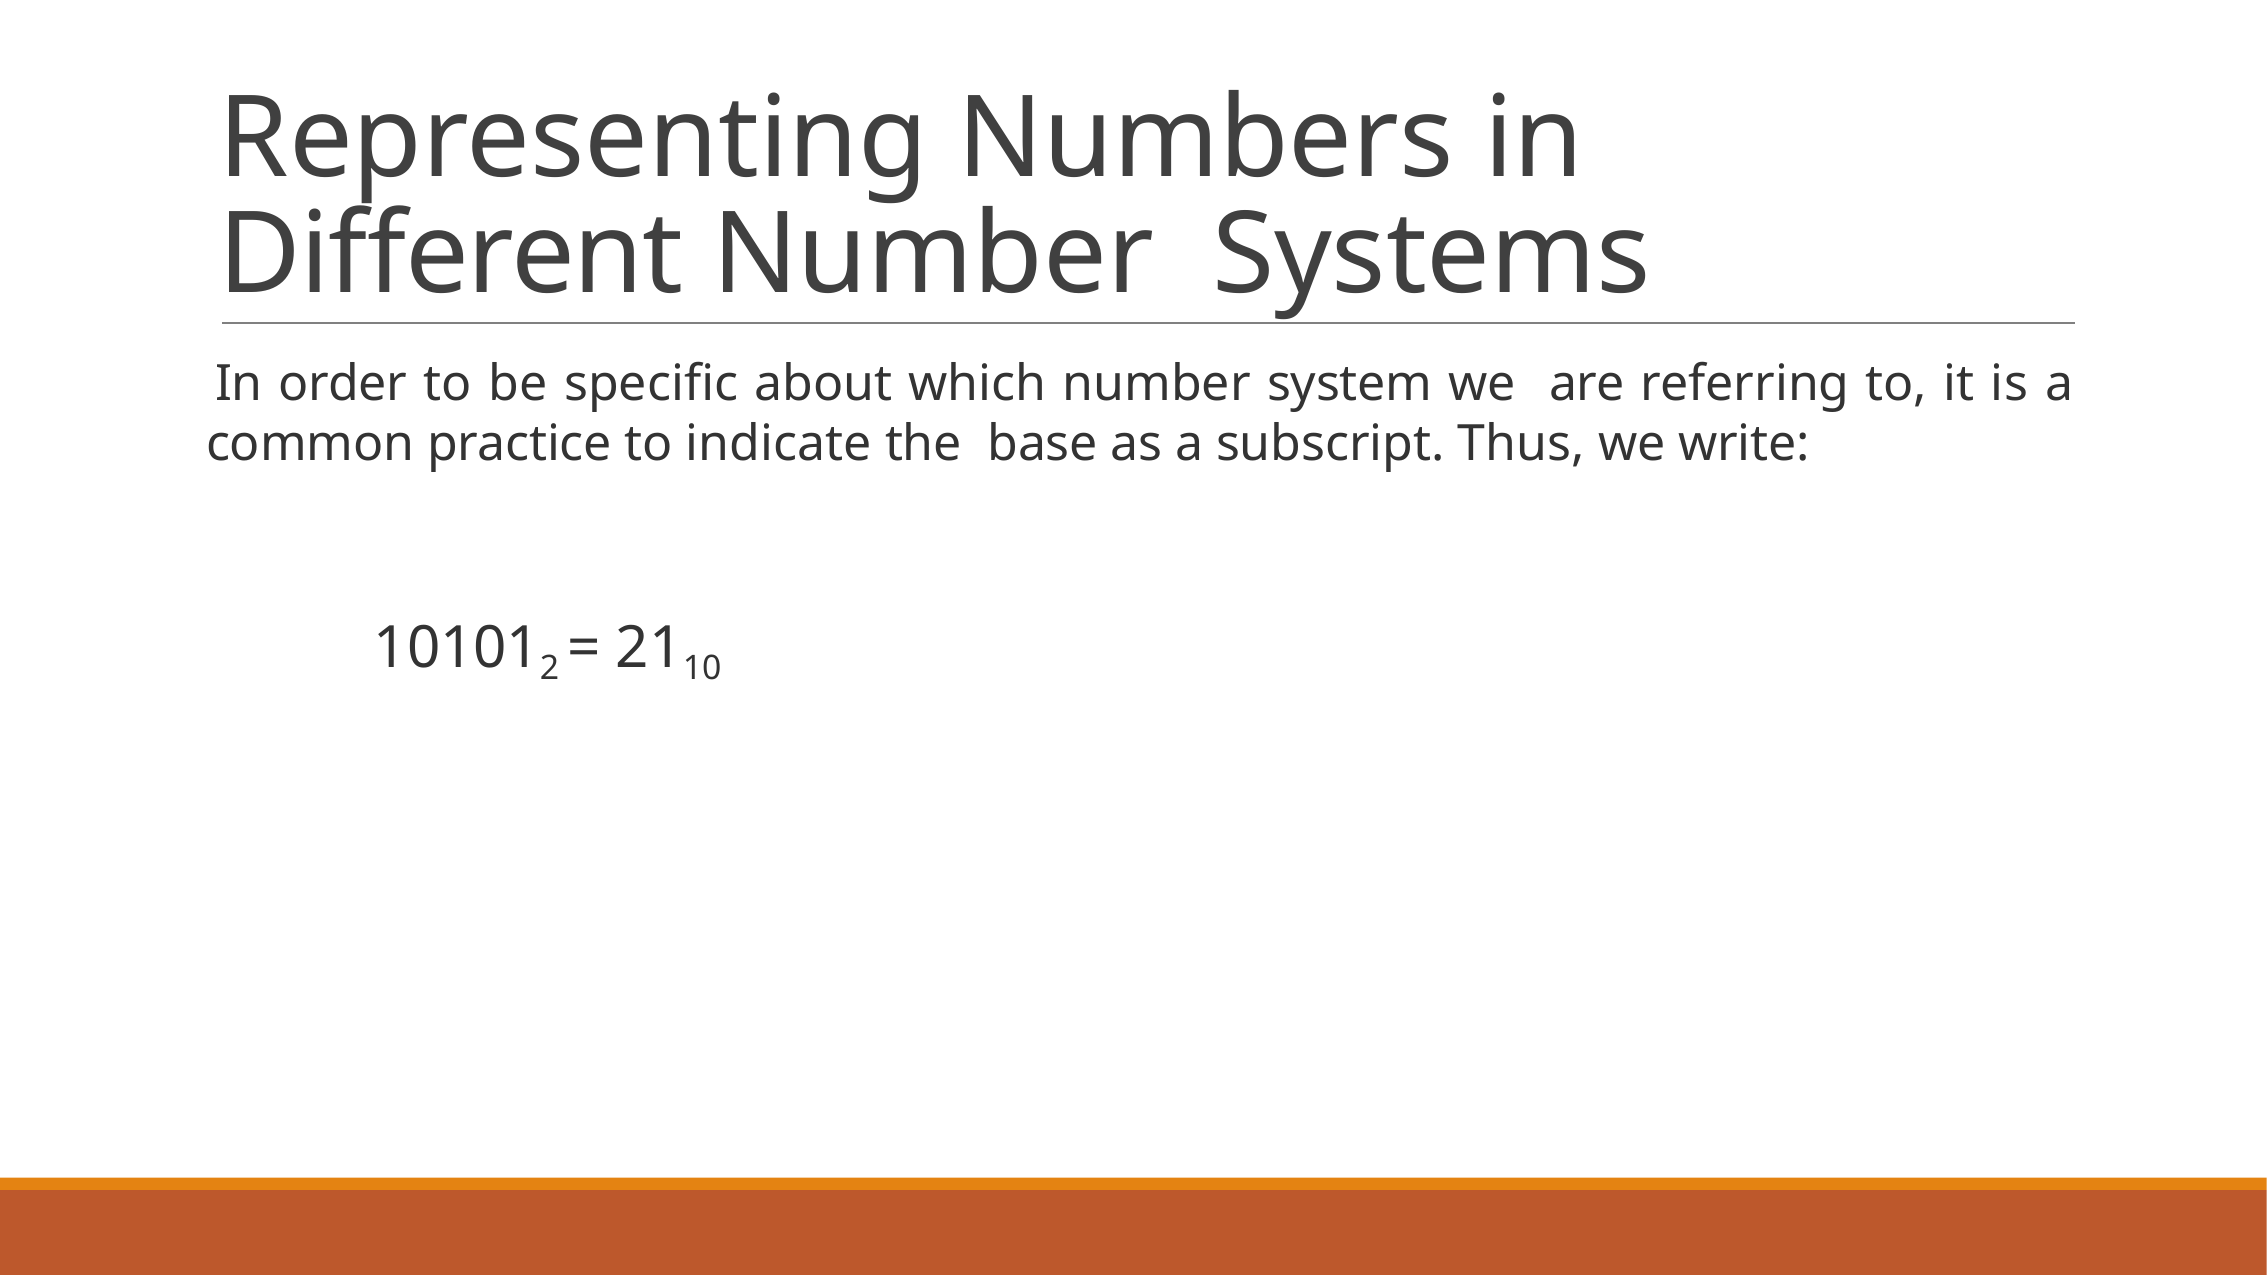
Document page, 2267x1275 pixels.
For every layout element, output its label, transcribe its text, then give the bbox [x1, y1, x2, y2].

list In order to be specific about which number system we are referring to, it is a common practice to indicate the base as a subscript. Thus, we write: 101012 = 2110 [203, 343, 2074, 1092]
title Representing Numbers in Different Number Systems [203, 53, 2074, 323]
